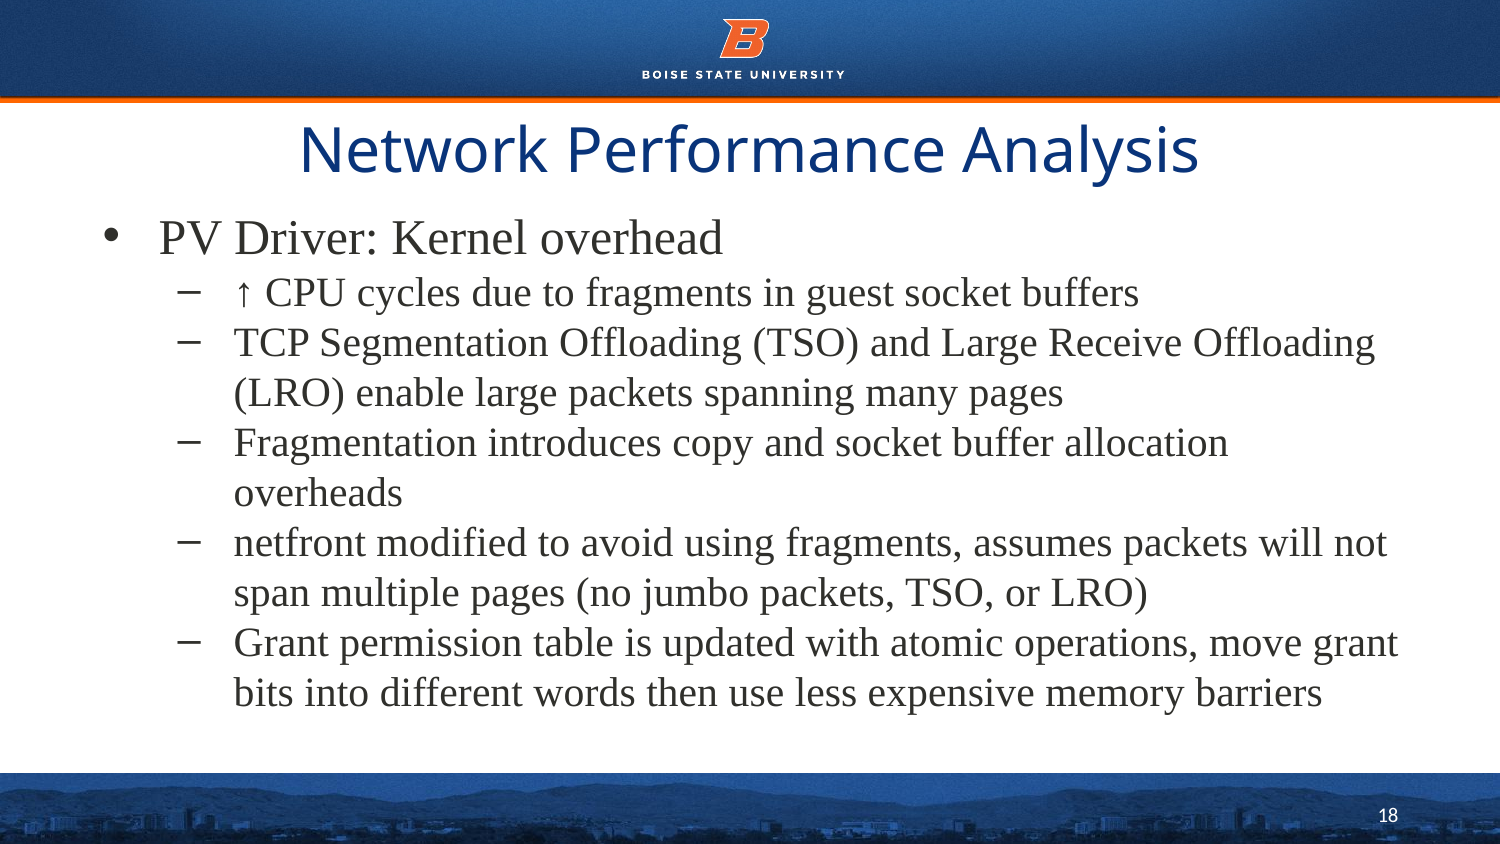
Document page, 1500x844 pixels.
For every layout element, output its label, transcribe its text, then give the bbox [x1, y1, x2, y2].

picture [0, 773, 1500, 844]
picture [0, 0, 1500, 103]
title Network Performance Analysis [75, 103, 1425, 192]
list PV Driver: Kernel overhead ↑ CPU cycles due to fragments in guest socket buffers TCP Segmentation Offloading (TSO) and Large Receive Offloading (LRO) enable large packets spanning many pages Fragmentation introduces copy and socket buffer allocation overheads netfront modified to avoid using fragments, assumes packets will not span multiple pages (no jumbo packets, TSO, or LRO) Grant permission table is updated with atomic operations, move grant bits into different words then use less expensive memory barriers [75, 196, 1425, 754]
